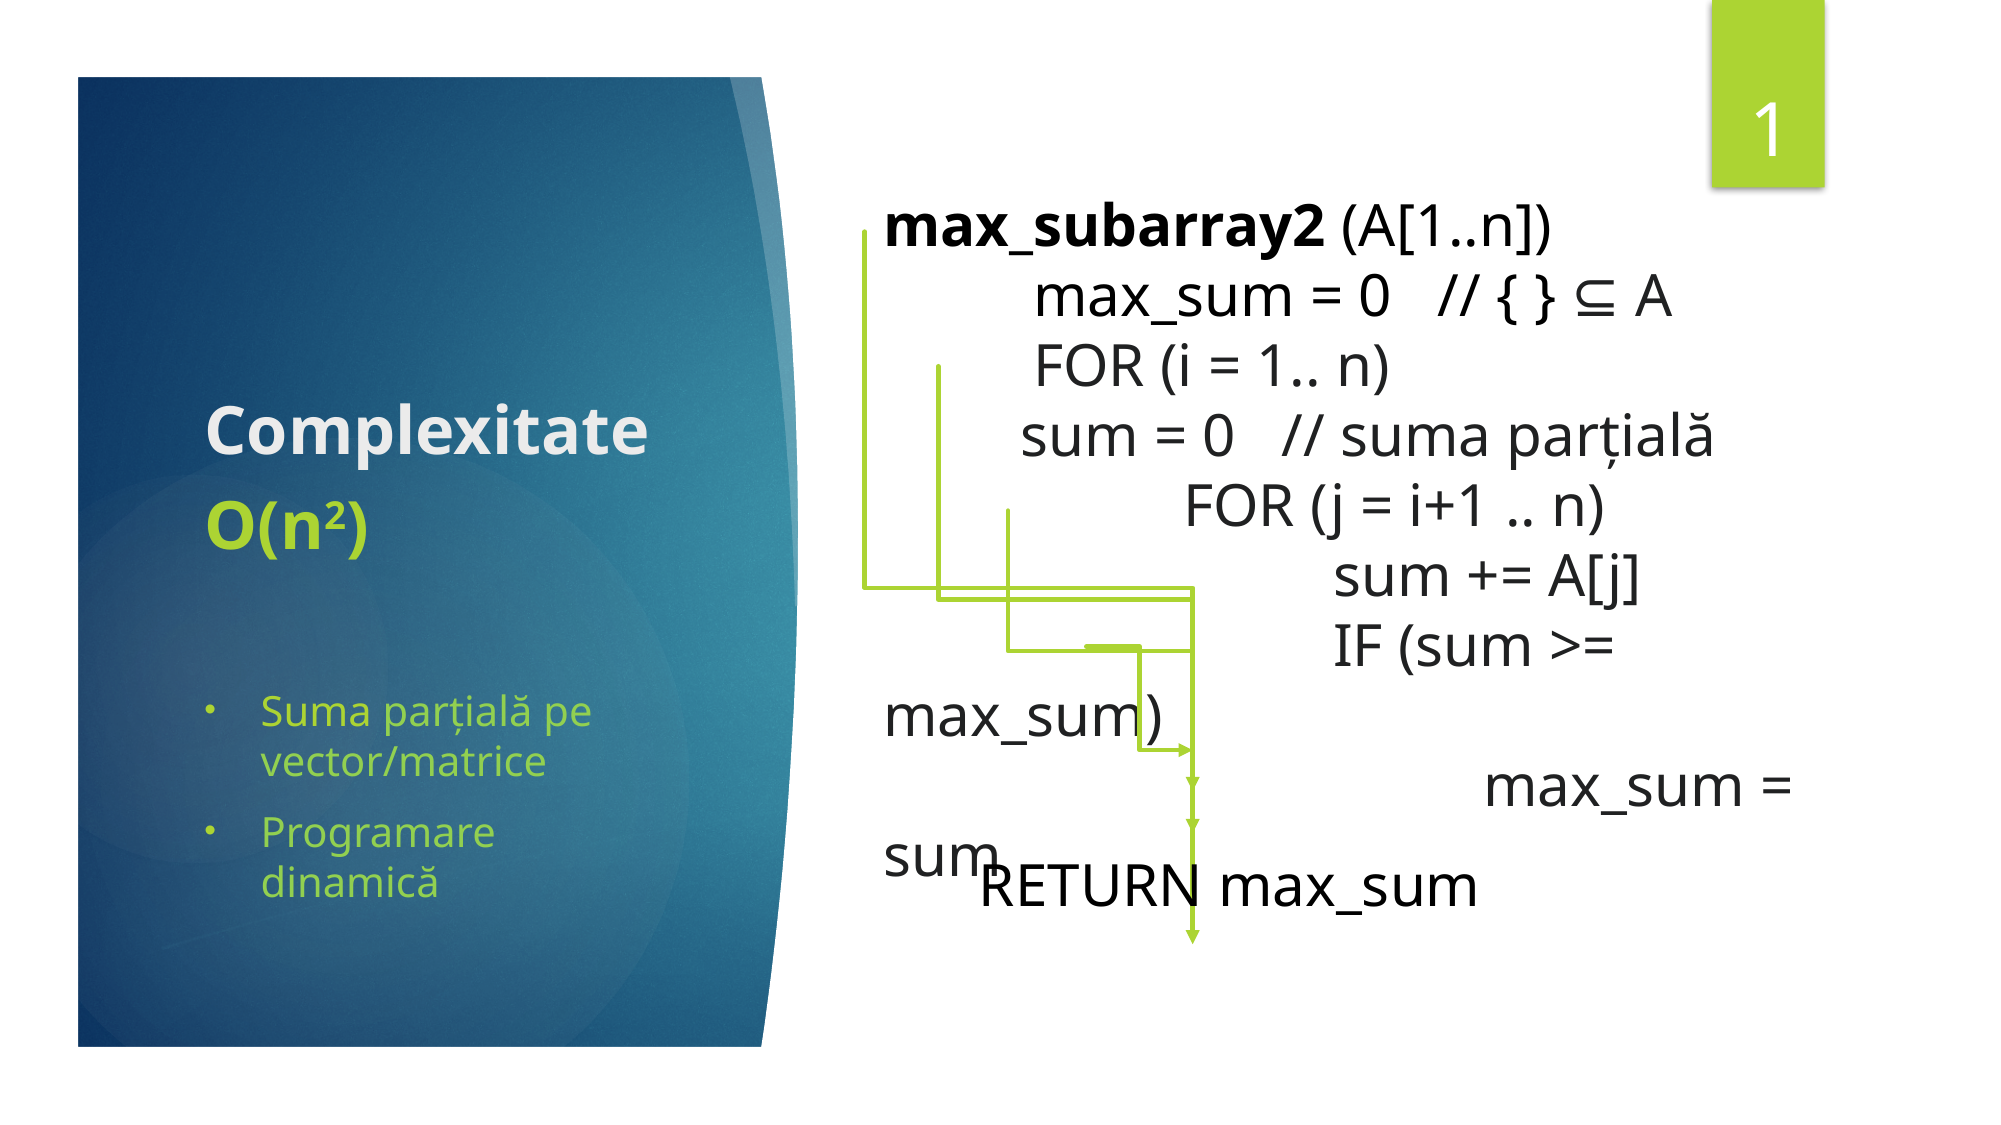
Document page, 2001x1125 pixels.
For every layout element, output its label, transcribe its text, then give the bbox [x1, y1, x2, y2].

list O(n2) Suma parțială pe vector/matrice Programare dinamică [189, 474, 648, 989]
text_box 1 [1734, 74, 1821, 179]
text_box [672, 423, 1386, 753]
title Complexitate [189, 212, 775, 475]
text_box max_subarray2 (A[1..n]) max_sum = 0 // { } ⊆ A FOR (i = 1.. n) sum = 0 // suma parțială FOR (j = i+1 .. n) sum += A[j] IF (sum >= max_sum) max_sum = sum [868, 180, 1869, 946]
text_box RETURN max_sum [964, 840, 1543, 926]
